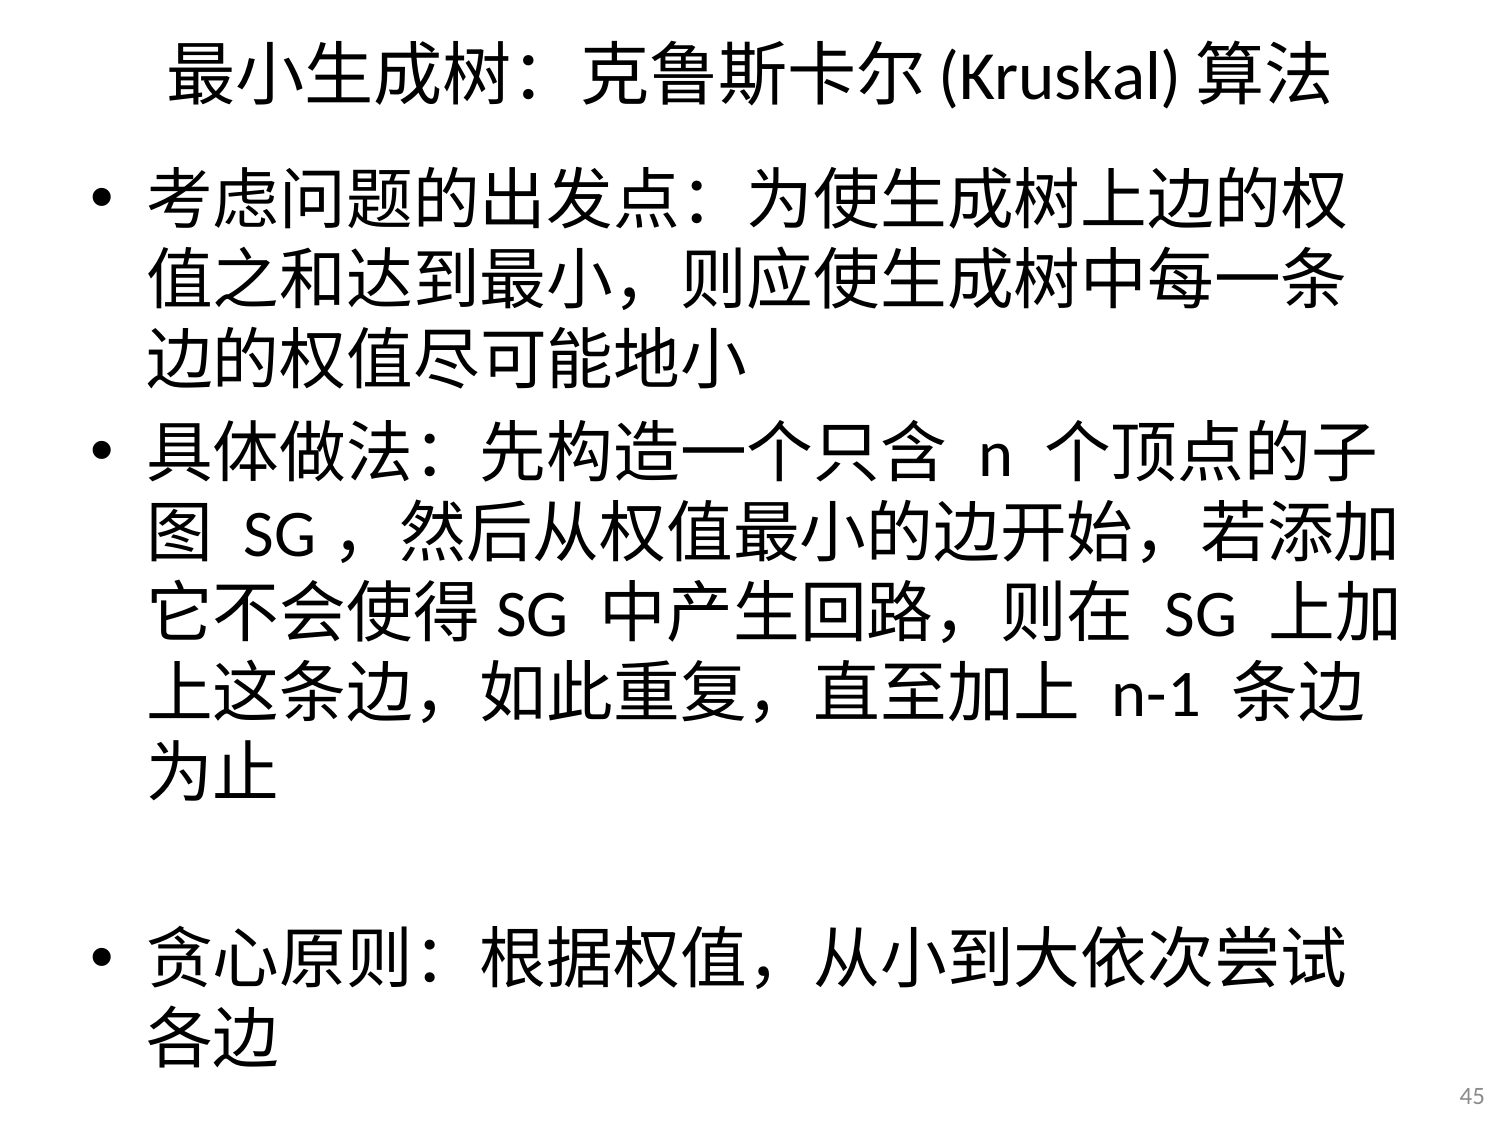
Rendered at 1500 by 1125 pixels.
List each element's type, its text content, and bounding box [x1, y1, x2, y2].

slide_number 45 [1435, 1065, 1500, 1125]
title 最小生成树：克鲁斯卡尔(Kruskal)算法 [75, 0, 1425, 149]
list 考虑问题的出发点：为使生成树上边的权值之和达到最小，则应使生成树中每一条边的权值尽可能地小 具体做法：先构造一个只含 n 个顶点的子图 SG，然后从权值最小的边开始，若添加它不会使得SG 中产生回路，则在 SG 上加上这条边，如此重复，直至加上 n-1 条边为止 贪心原则：根据权值，从小到大依次尝试各边 [75, 149, 1425, 1106]
